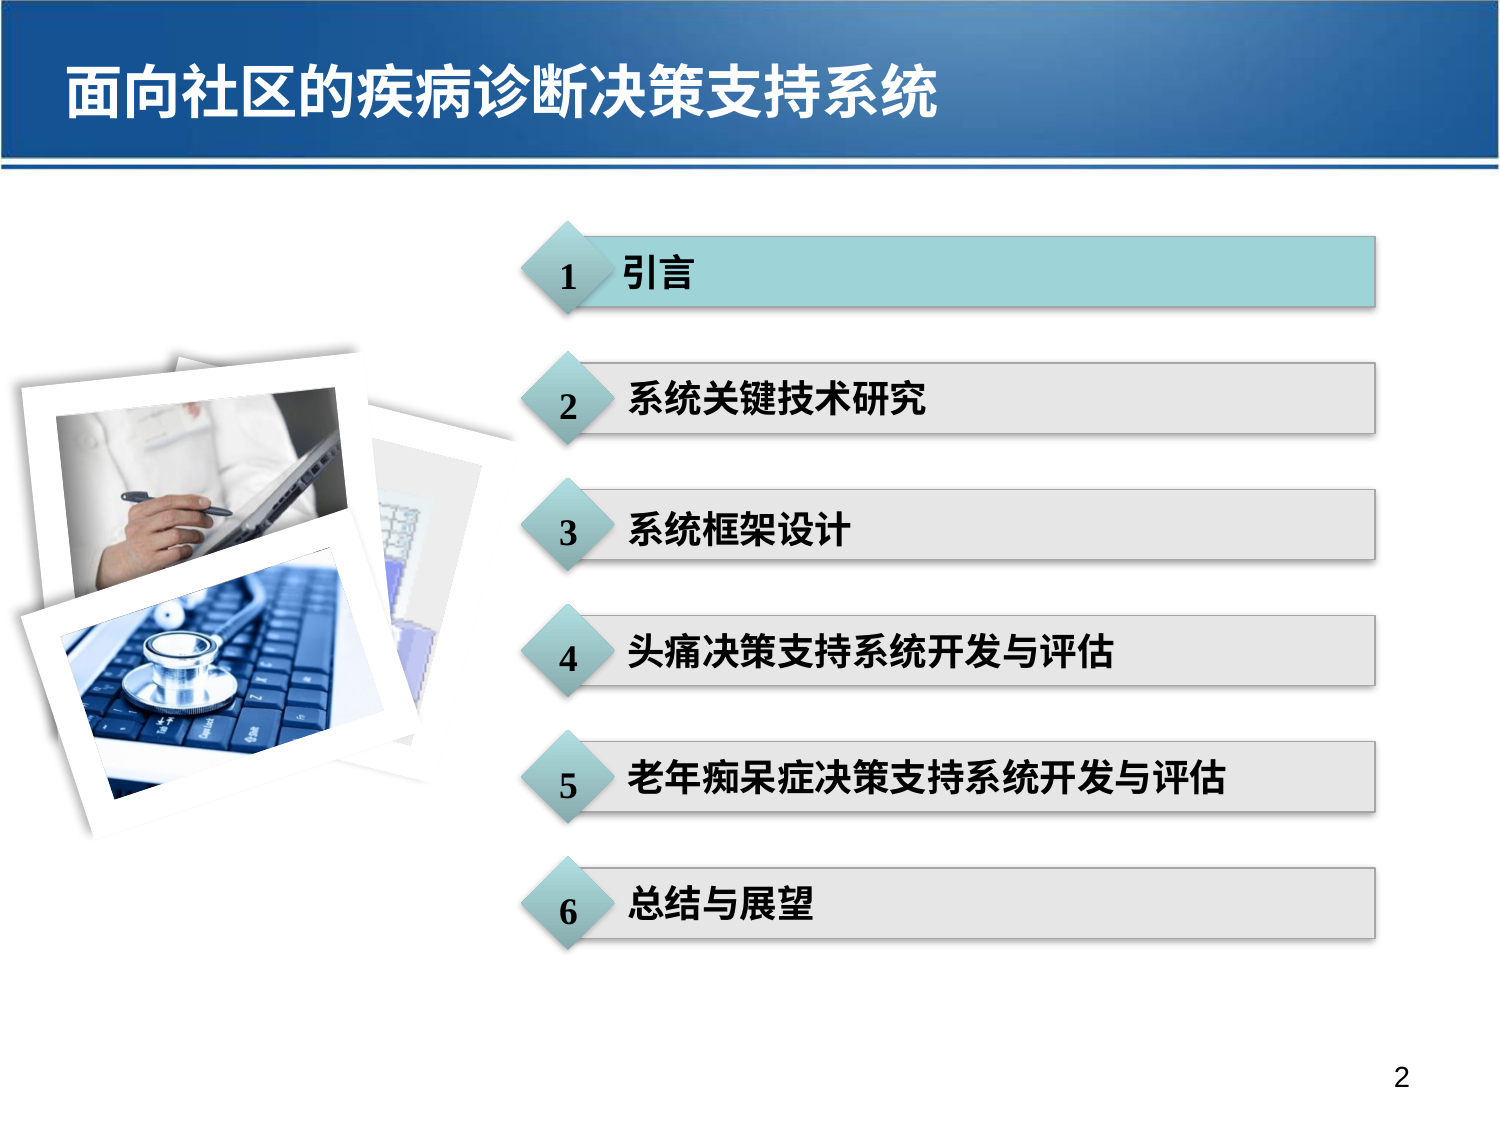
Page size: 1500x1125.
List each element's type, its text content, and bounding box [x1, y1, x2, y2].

text_box [586, 236, 1376, 308]
text_box 引言 [606, 241, 712, 302]
text_box 1 [521, 221, 615, 315]
text_box 面向社区的疾病诊断决策支持系统 [49, 47, 1329, 133]
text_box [520, 477, 1388, 572]
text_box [520, 855, 1376, 951]
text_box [520, 729, 1376, 824]
picture [0, 0, 1500, 1125]
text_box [520, 350, 1376, 446]
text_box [520, 603, 1376, 698]
slide_number 2 [1074, 1051, 1426, 1125]
